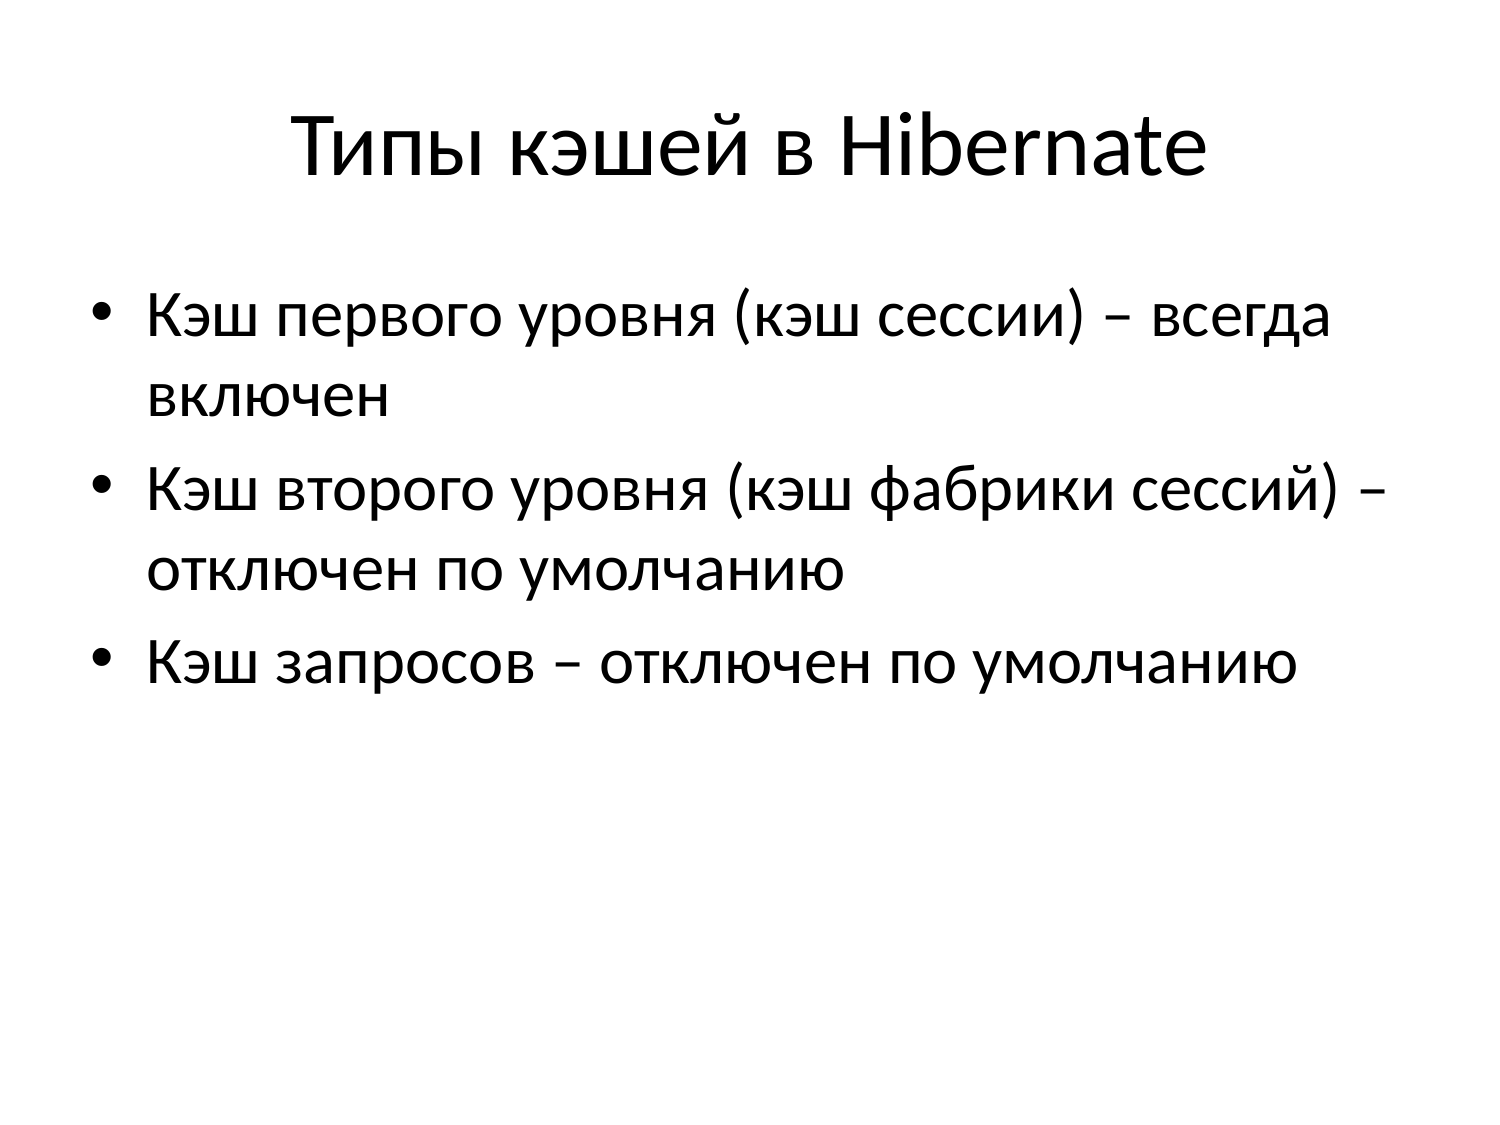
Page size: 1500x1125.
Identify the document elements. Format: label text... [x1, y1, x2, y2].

title Типы кэшей в Hibernate [75, 45, 1425, 233]
list Кэш первого уровня (кэш сессии) – всегда включен Кэш второго уровня (кэш фабрики сессий) – отключен по умолчанию Кэш запросов – отключен по умолчанию [75, 262, 1425, 1005]
